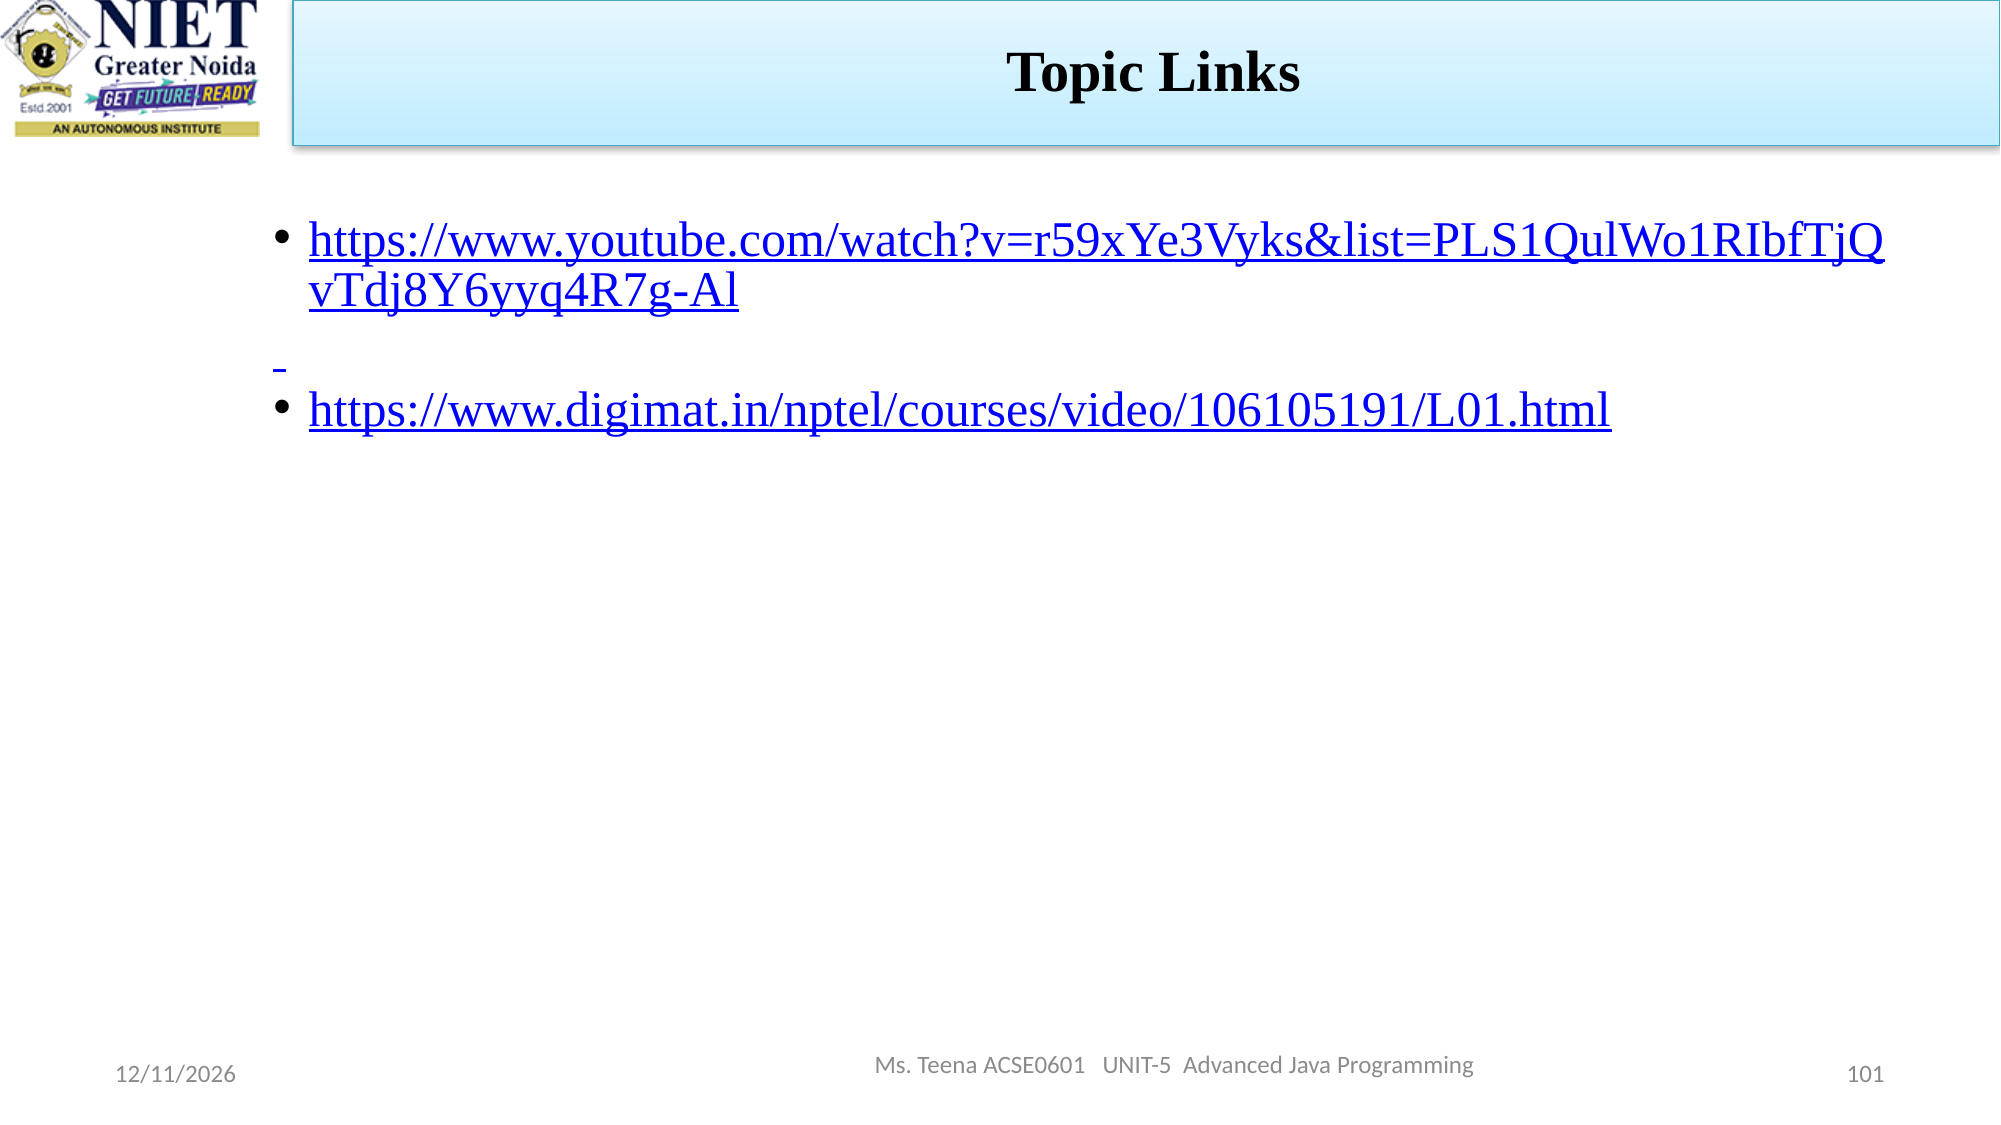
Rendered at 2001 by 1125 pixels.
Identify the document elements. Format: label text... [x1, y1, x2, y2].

picture [0, 0, 260, 137]
text_box https://www.youtube.com/watch?v=r59xYe3Vyks&list=PLS1QulWo1RIbfTjQvTdj8Y6yyq4R7g-Al https://www.digimat.in/nptel/courses/video/106105191/L01.html [258, 199, 1915, 454]
slide_number 101 [1433, 1042, 1900, 1103]
footer Ms. Teena ACSE0601 UNIT-5 Advanced Java Programming [662, 1025, 1688, 1103]
text_box Topic Links [292, 0, 2000, 146]
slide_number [99, 1042, 567, 1103]
